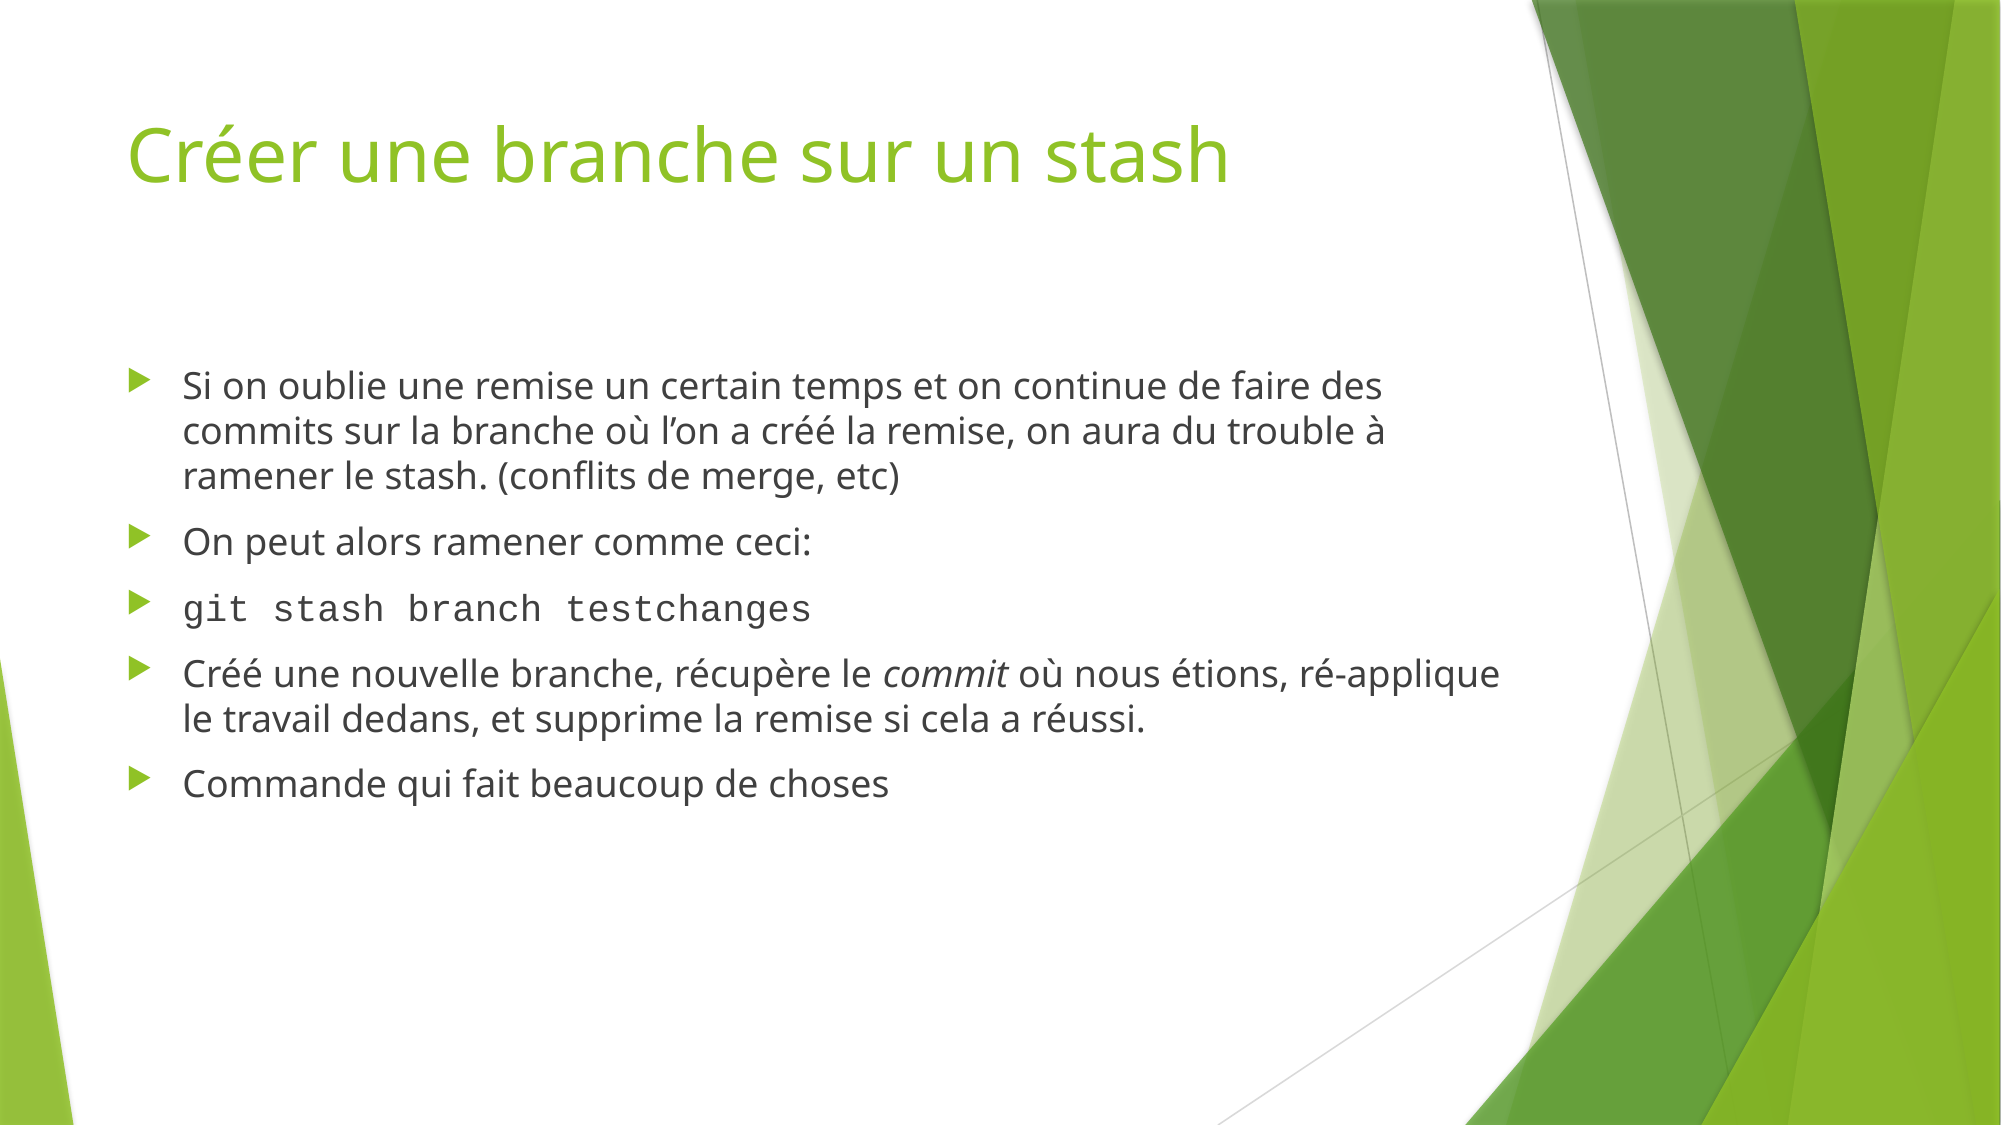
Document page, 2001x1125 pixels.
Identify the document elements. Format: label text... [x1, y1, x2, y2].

title Créer une branche sur un stash [111, 99, 1522, 317]
list Si on oublie une remise un certain temps et on continue de faire des commits sur la branche où l’on a créé la remise, on aura du trouble à ramener le stash. (conflits de merge, etc) On peut alors ramener comme ceci: git stash branch testchanges Créé une nouvelle branche, récupère le commit où nous étions, ré-applique le travail dedans, et supprime la remise si cela a réussi. Commande qui fait beaucoup de choses [111, 354, 1522, 992]
